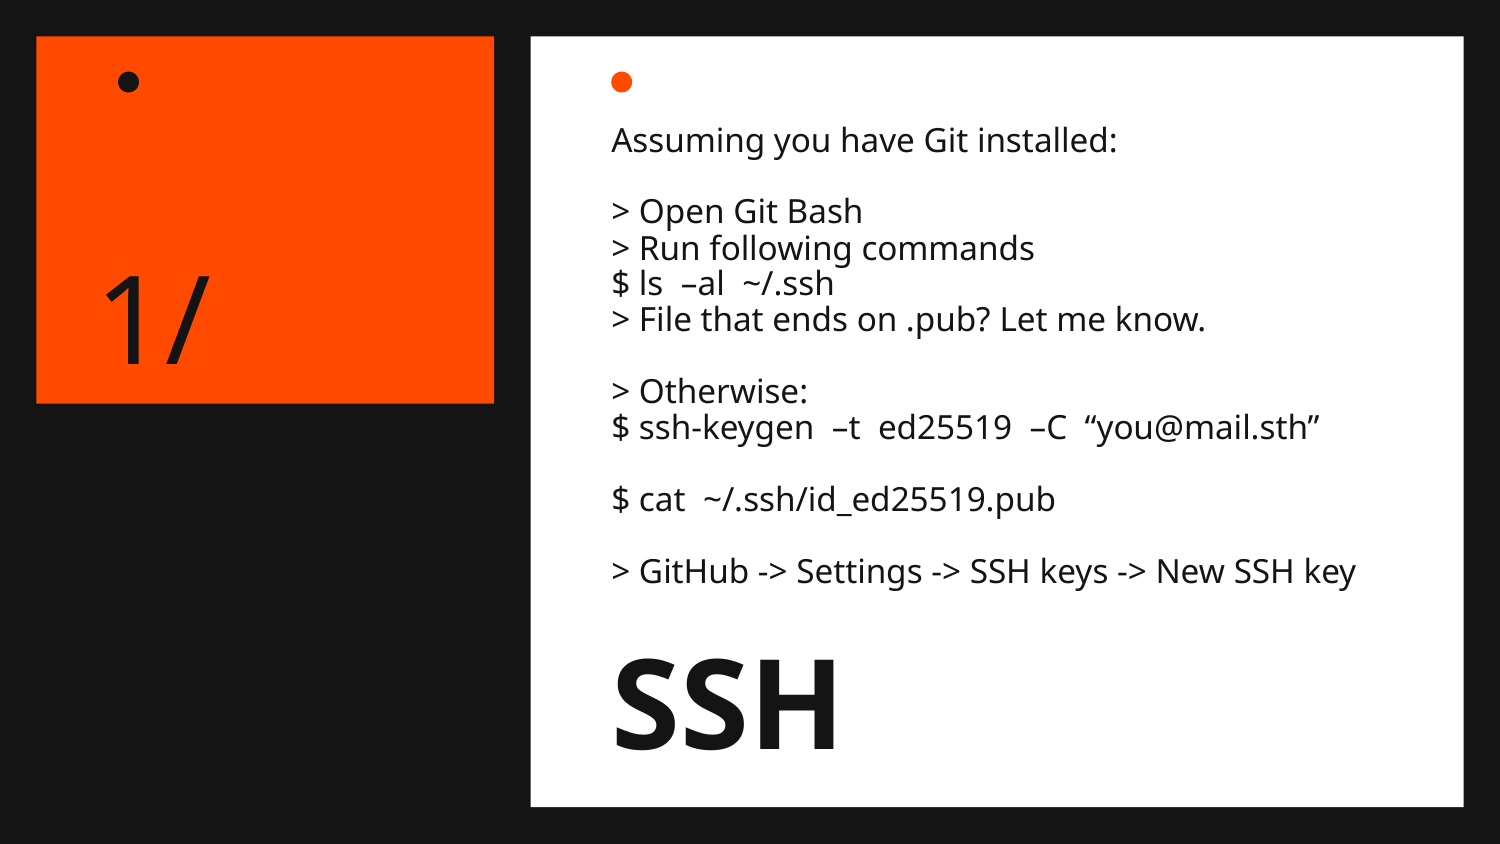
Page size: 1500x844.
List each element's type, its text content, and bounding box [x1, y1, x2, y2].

title 1/ [36, 206, 212, 404]
title SSH [611, 608, 1382, 773]
text_box [611, 71, 633, 93]
subtitle Assuming you have Git installed: > Open Git Bash > Run following commands $ ls –al ~/.ssh > File that ends on .pub? Let me know. > Otherwise: $ ssh-keygen –t ed25519 –C “you@mail.sth” $ cat ~/.ssh/id_ed25519.pub > GitHub -> Settings -> SSH keys -> New SSH key [611, 123, 1396, 608]
text_box [118, 71, 139, 93]
